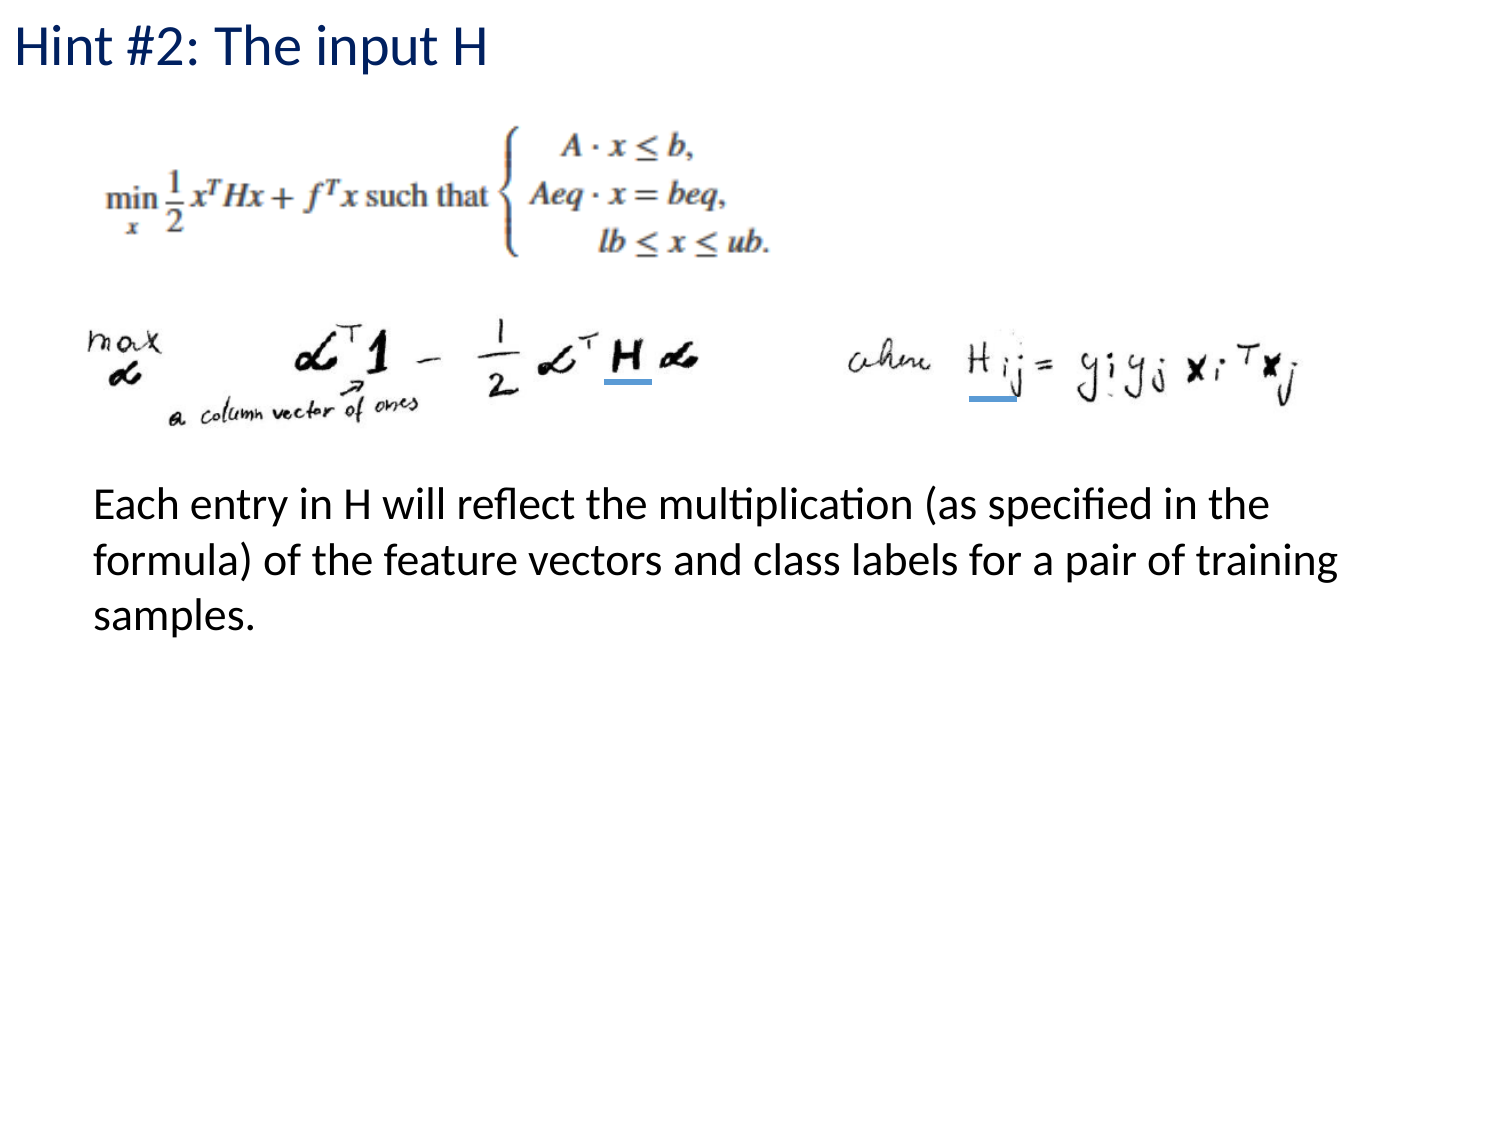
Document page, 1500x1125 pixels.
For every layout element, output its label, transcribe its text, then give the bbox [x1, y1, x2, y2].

text_box Hint #2: The input H [0, 0, 1471, 85]
text_box Each entry in H will reflect the multiplication (as specified in the formula) of the feature vectors and class labels for a pair of training samples. [78, 466, 1393, 647]
picture [25, 103, 1348, 440]
